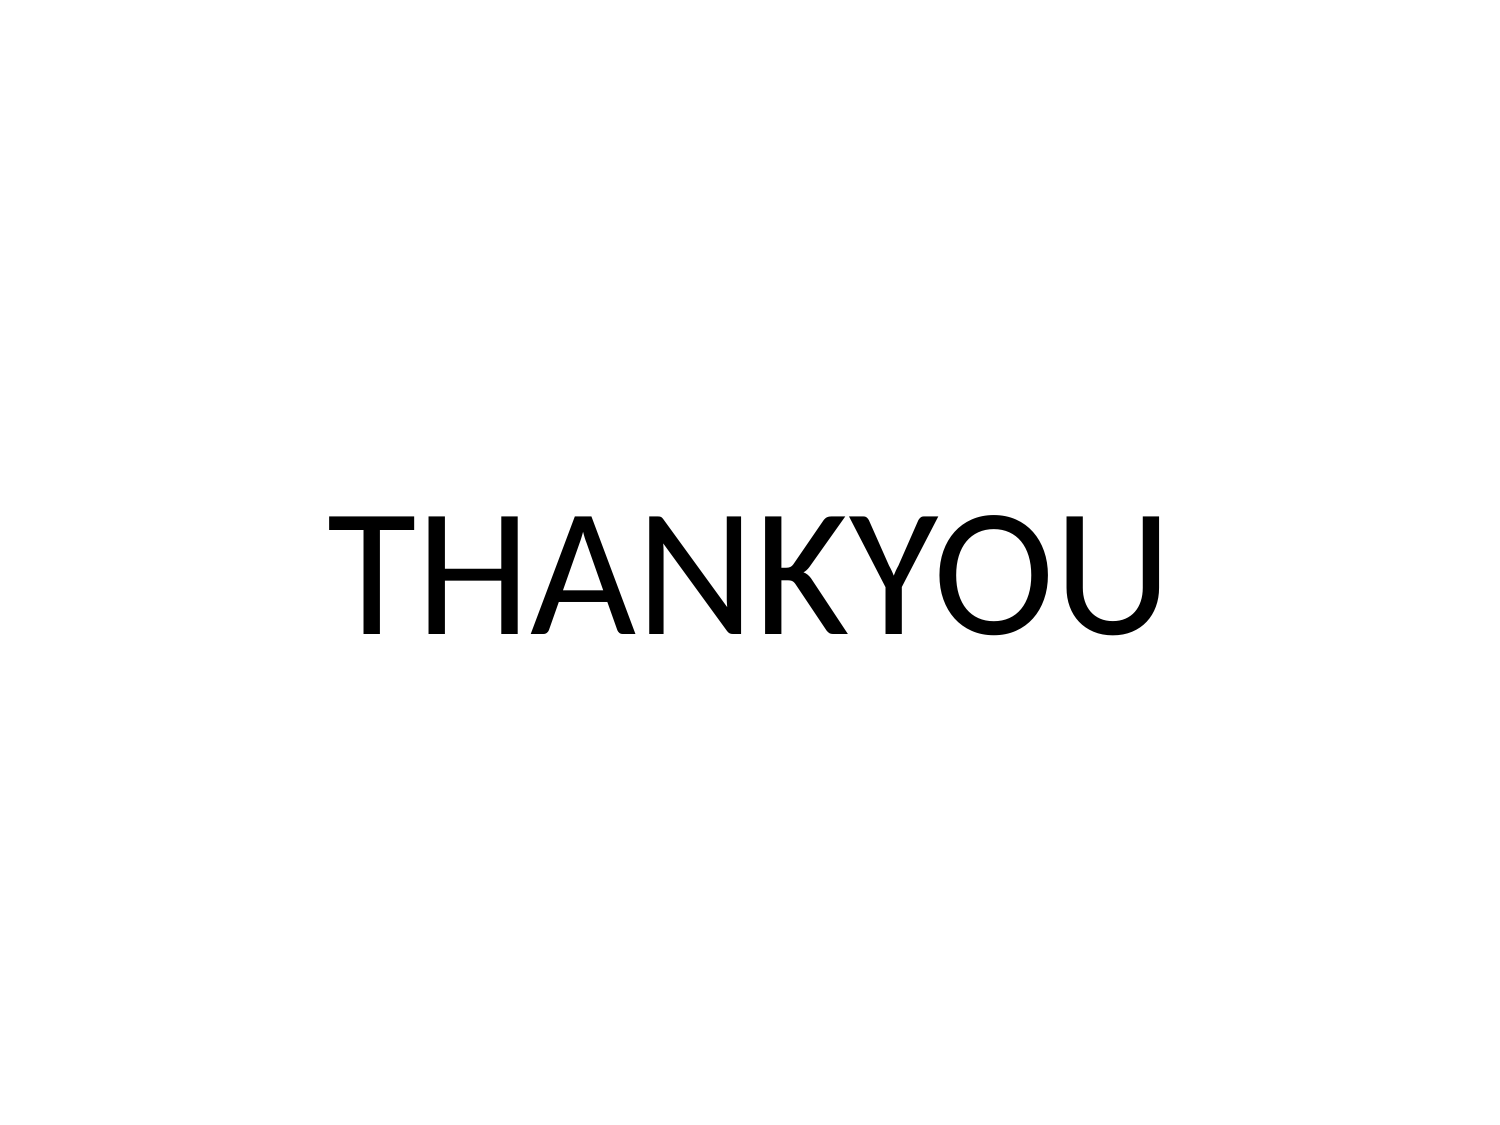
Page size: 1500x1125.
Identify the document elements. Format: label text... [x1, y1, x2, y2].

text_box THANKYOU [251, 443, 1249, 679]
